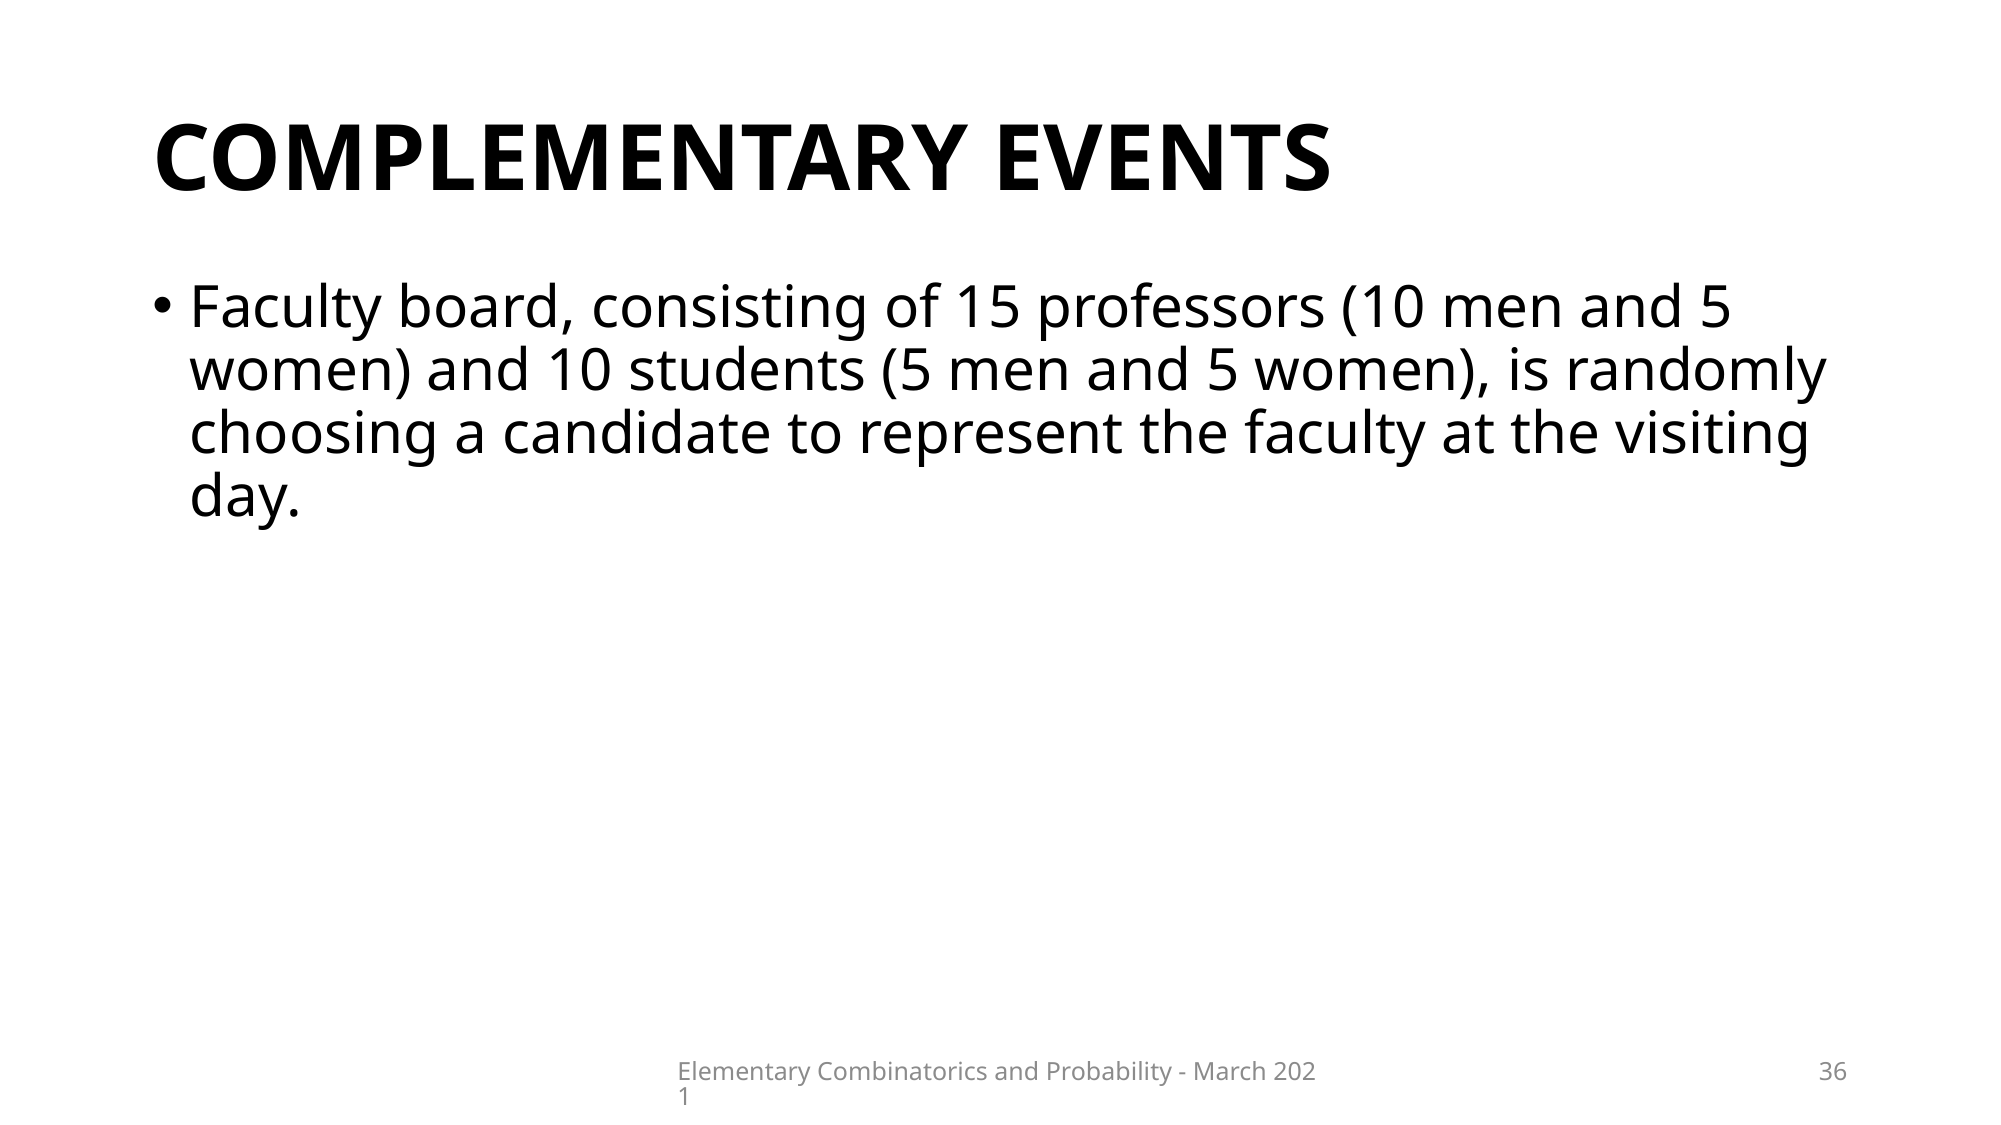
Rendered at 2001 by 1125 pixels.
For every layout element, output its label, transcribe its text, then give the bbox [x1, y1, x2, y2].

footer Elementary Combinatorics and Probability - March 2021 [662, 1042, 1338, 1103]
slide_number 36 [1412, 1042, 1863, 1103]
title Complementary events [137, 52, 1863, 270]
